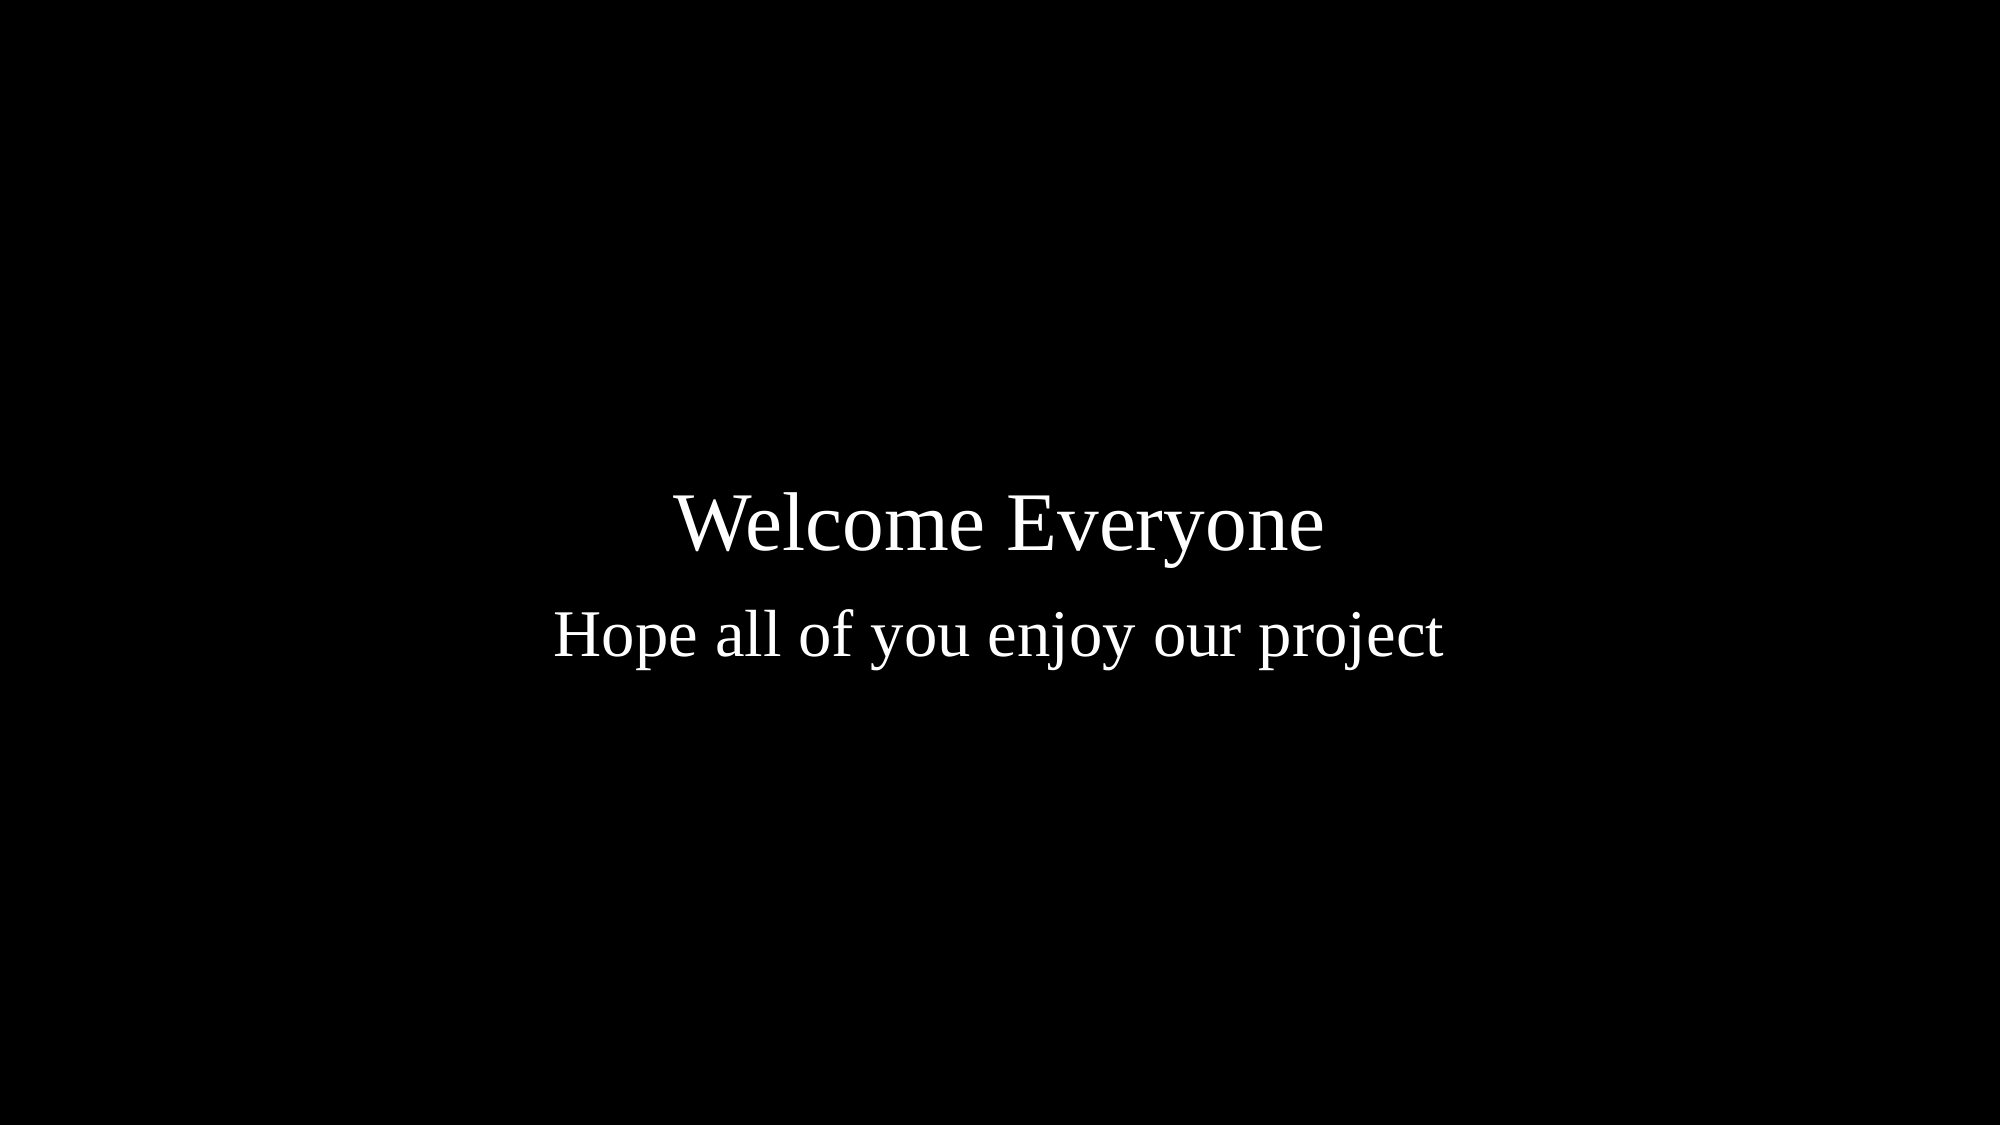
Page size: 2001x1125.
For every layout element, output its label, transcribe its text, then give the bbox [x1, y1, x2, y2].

subtitle Hope all of you enjoy our project [249, 590, 1750, 863]
title Welcome Everyone [249, 184, 1750, 576]
